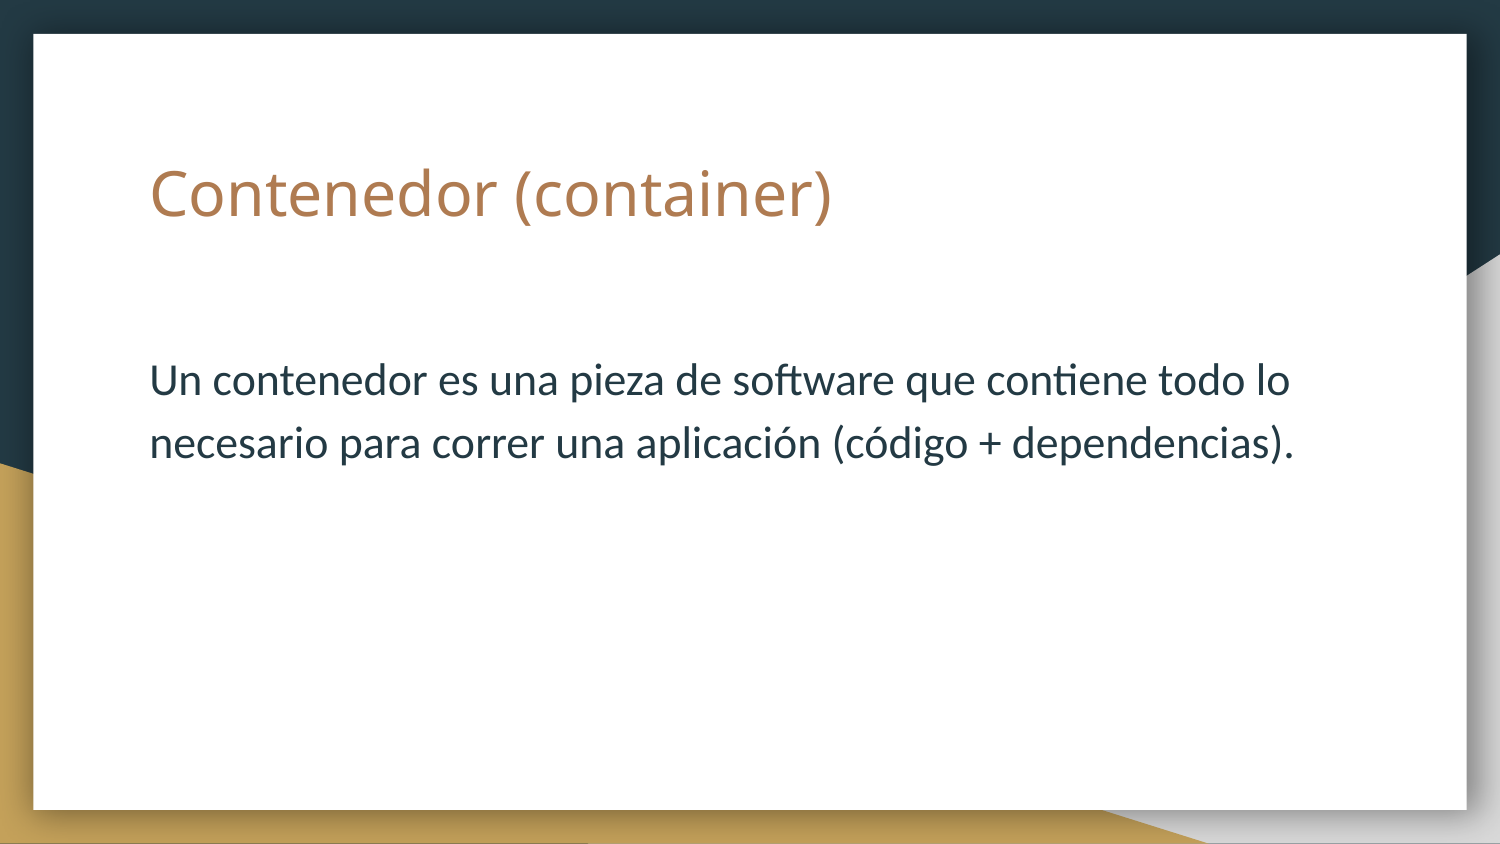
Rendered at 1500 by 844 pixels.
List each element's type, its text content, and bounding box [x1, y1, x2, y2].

title Contenedor (container) [134, 138, 1366, 296]
list Un contenedor es una pieza de software que contiene todo lo necesario para correr una aplicación (código + dependencias). [134, 326, 1366, 729]
